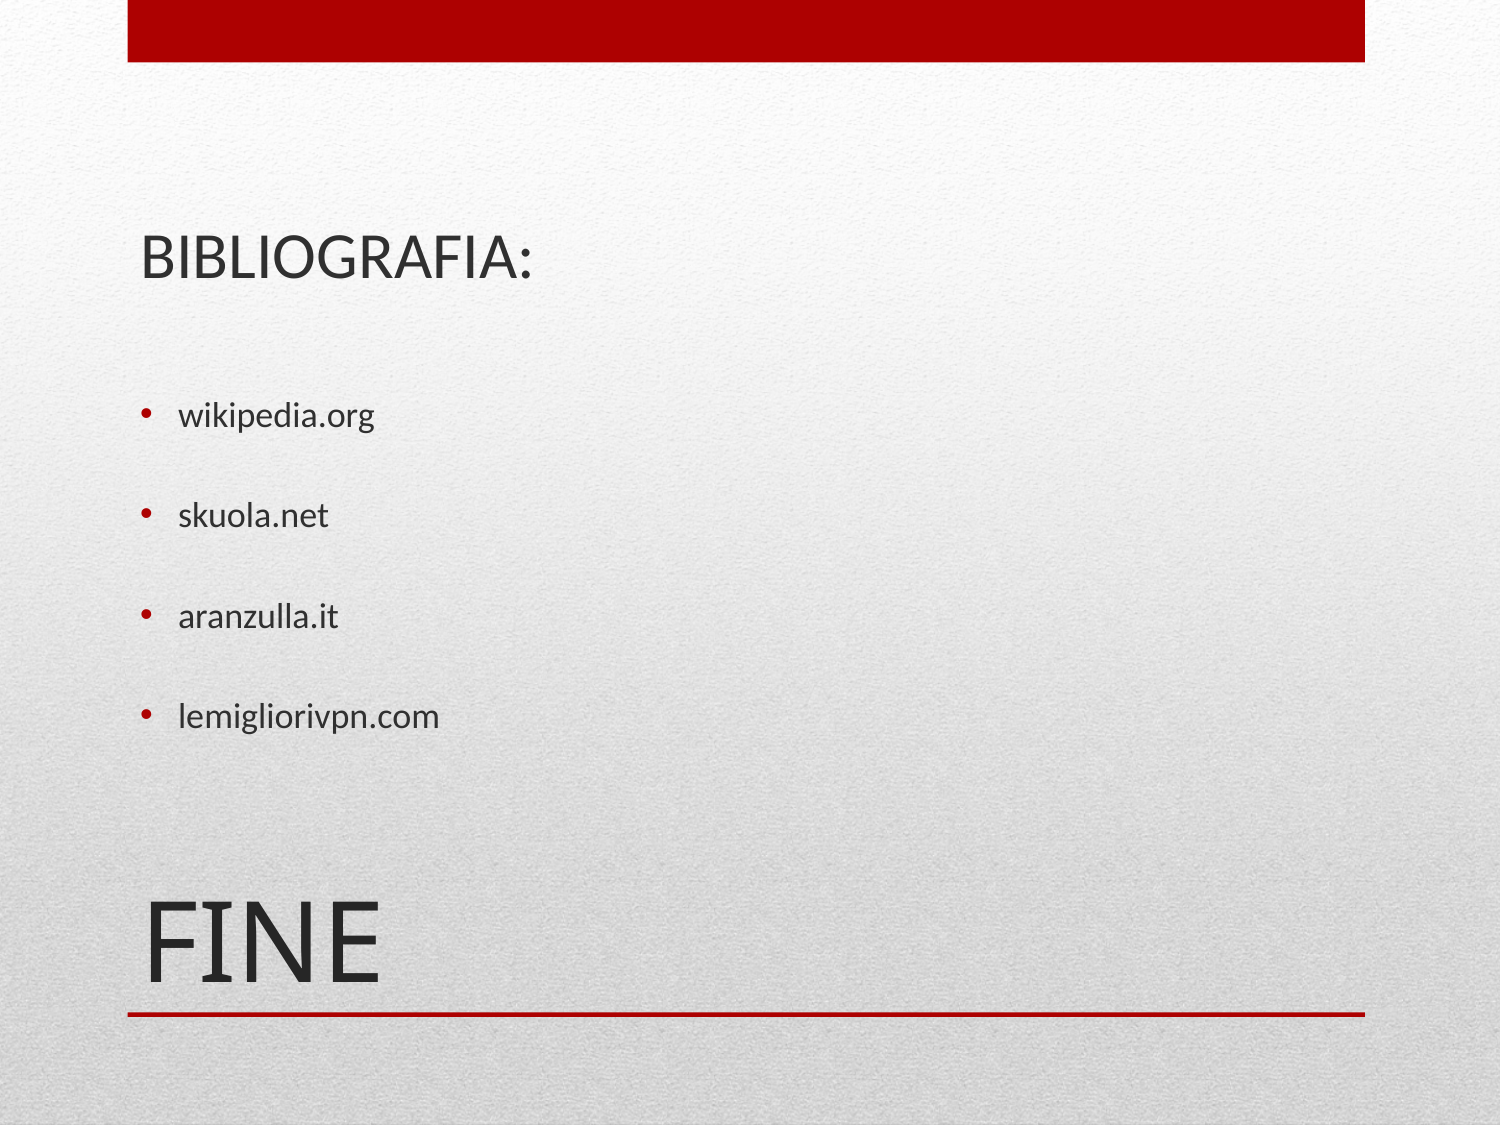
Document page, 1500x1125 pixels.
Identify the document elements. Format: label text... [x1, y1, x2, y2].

list BIBLIOGRAFIA: wikipedia.org skuola.net aranzulla.it lemigliorivpn.com [125, 112, 1363, 750]
title FINE [125, 750, 1238, 1013]
